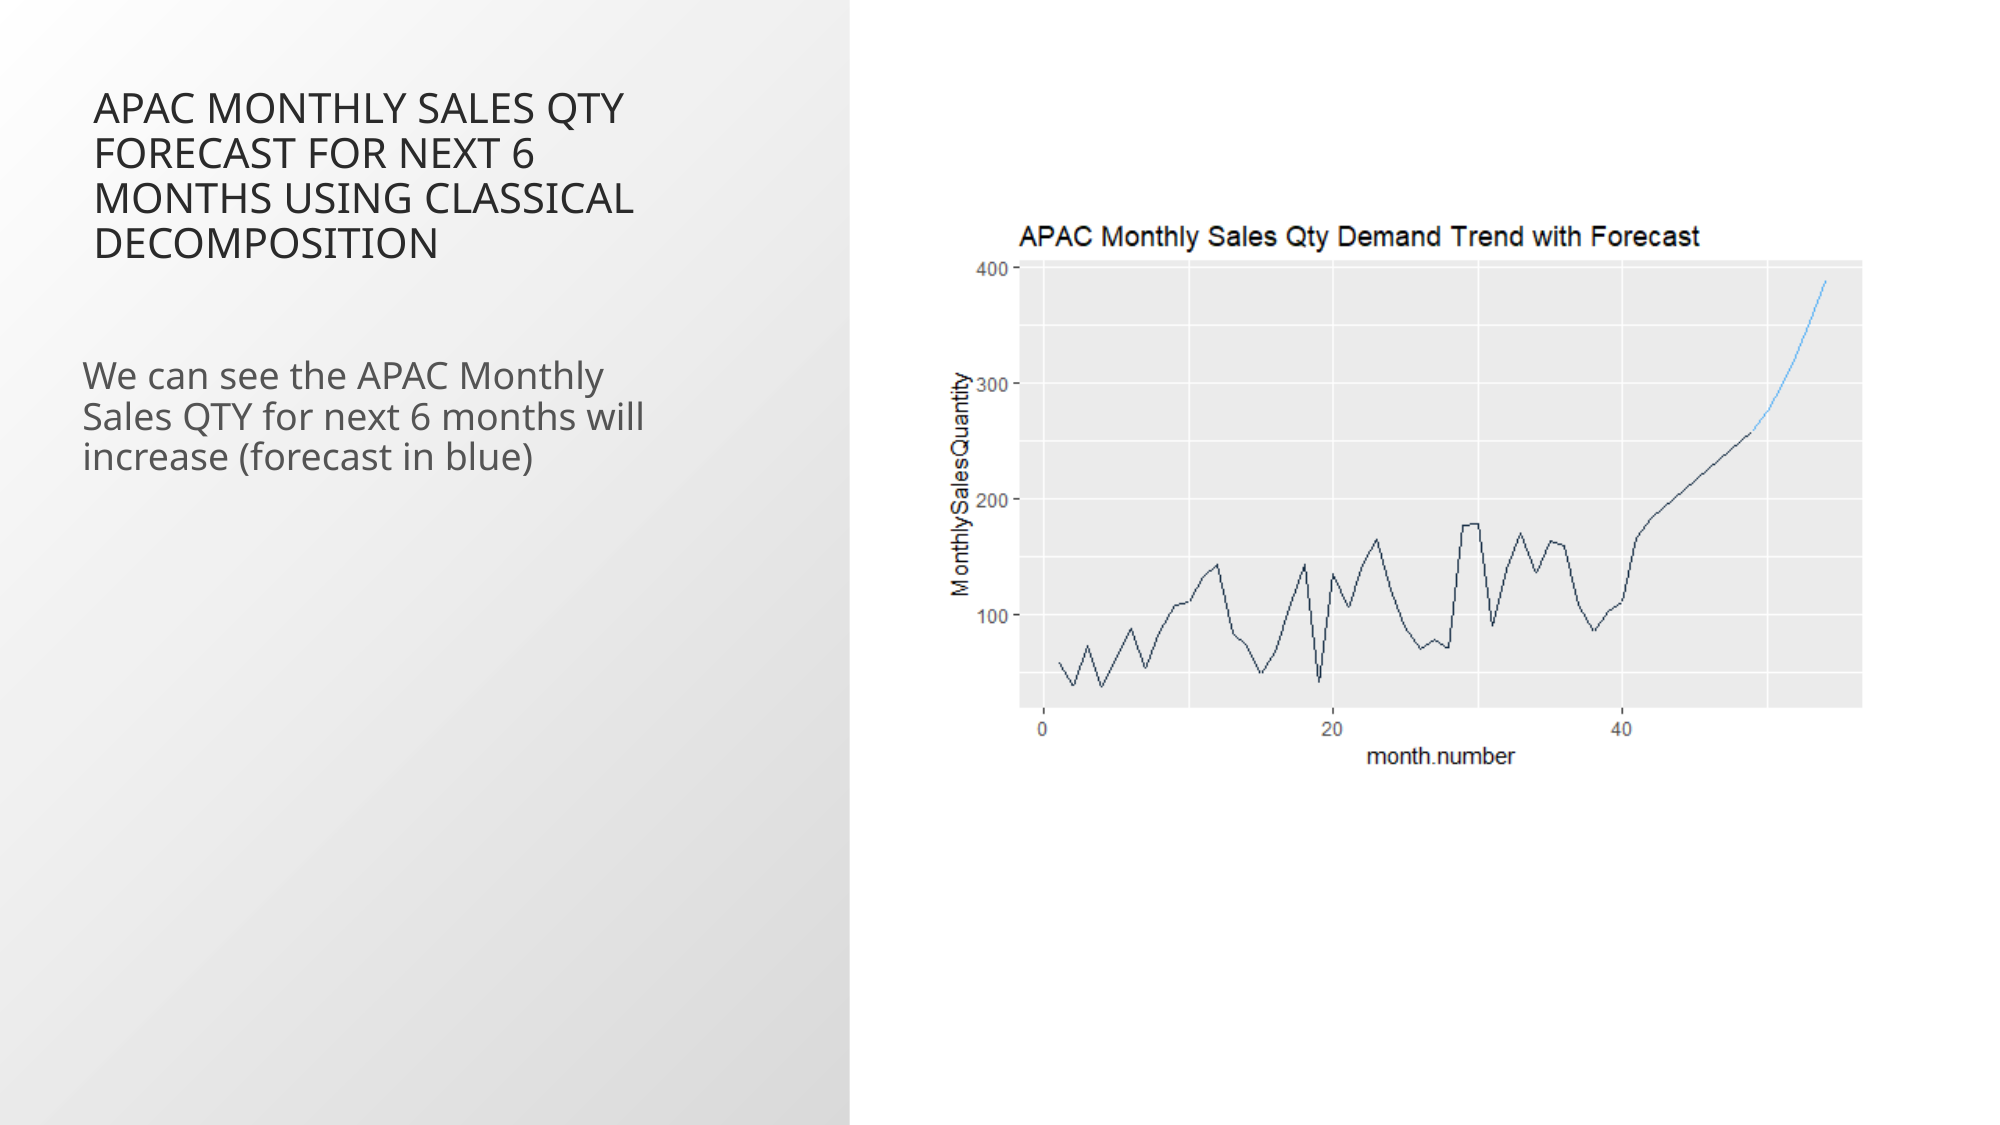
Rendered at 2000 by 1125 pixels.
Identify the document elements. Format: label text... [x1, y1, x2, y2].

list We can see the APAC Monthly Sales QTY for next 6 months will increase (forecast in blue) [67, 350, 705, 1013]
picture [937, 212, 1875, 780]
title APAC Monthly Sales Qty forecast for next 6 months using classical decomposition [78, 0, 716, 275]
